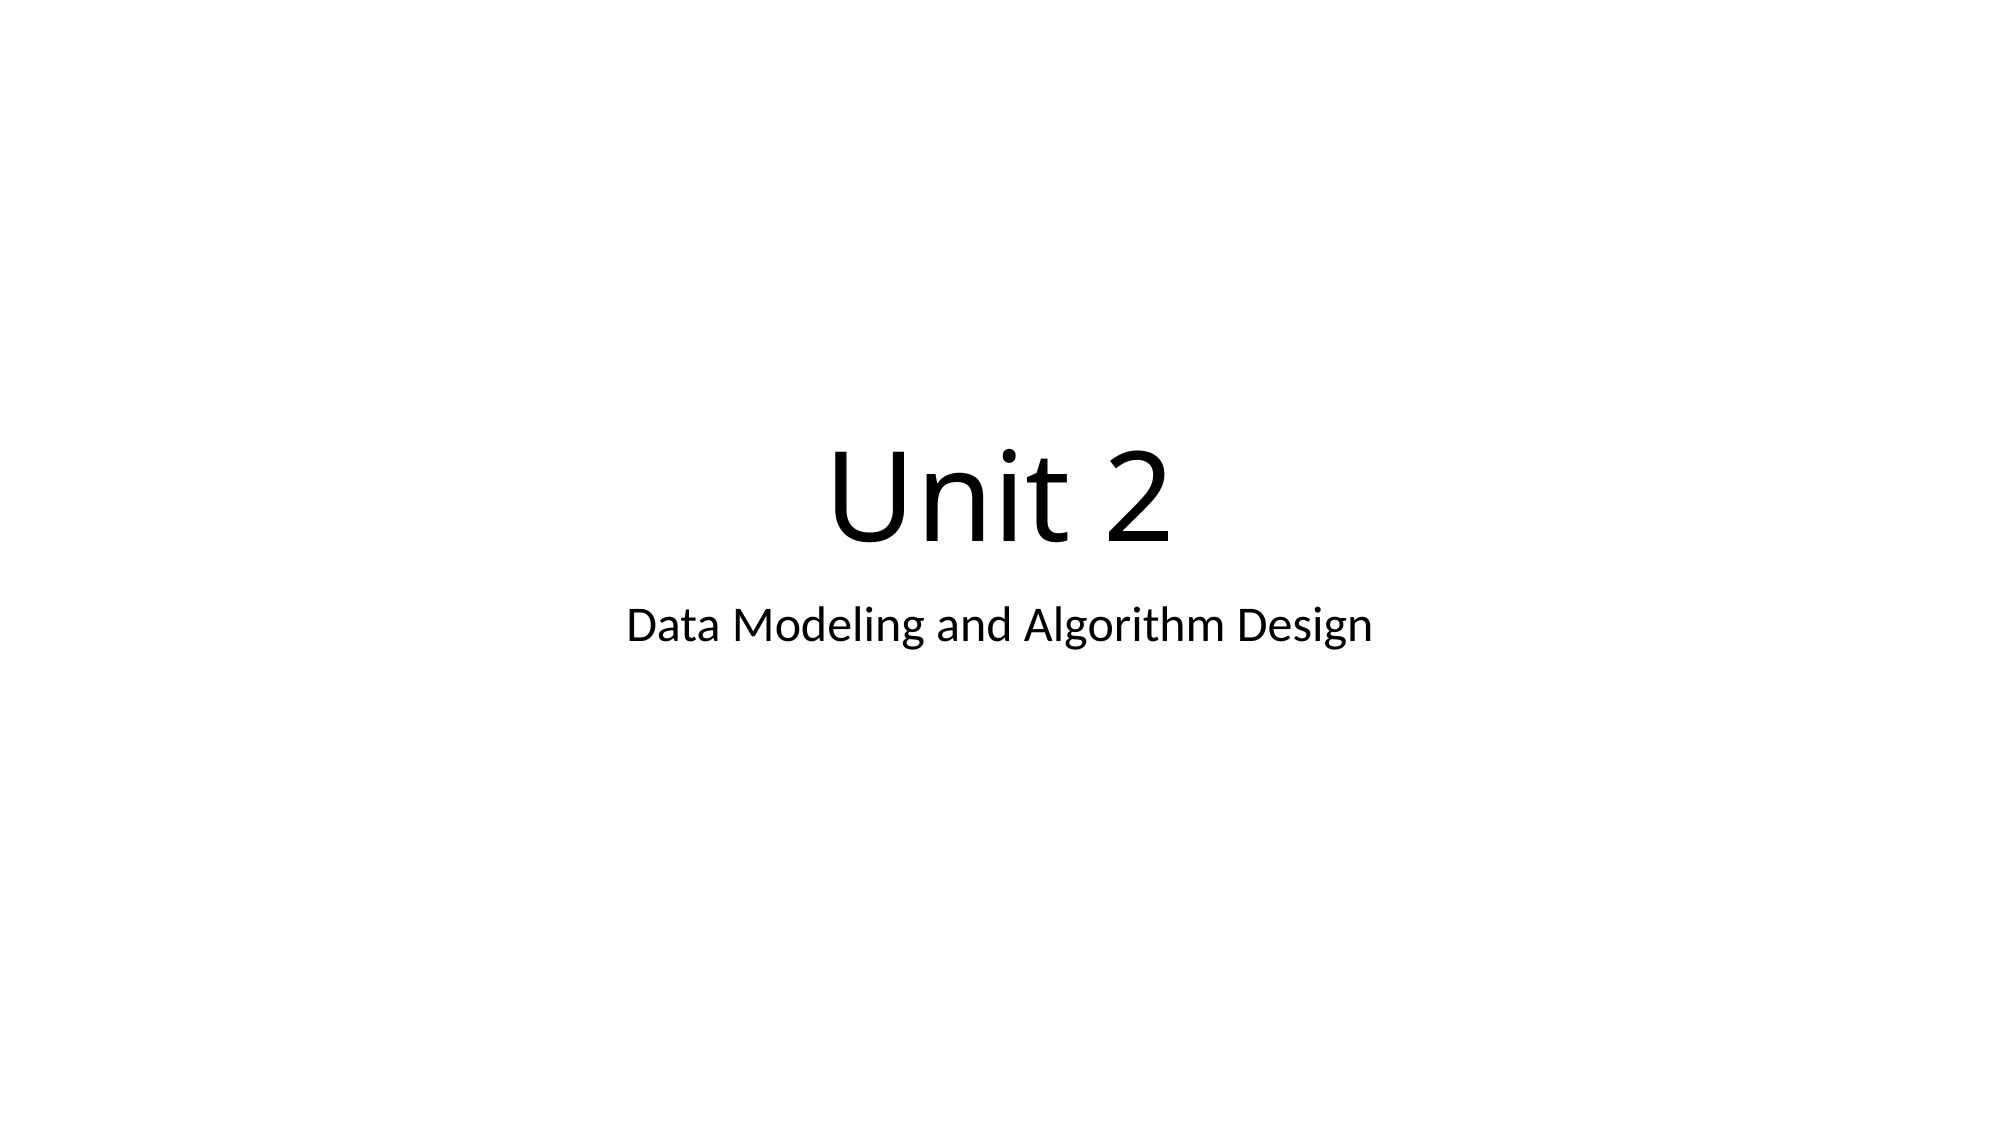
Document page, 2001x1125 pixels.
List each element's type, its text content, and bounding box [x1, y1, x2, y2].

title Unit 2 [249, 184, 1750, 576]
subtitle Data Modeling and Algorithm Design [249, 590, 1750, 863]
